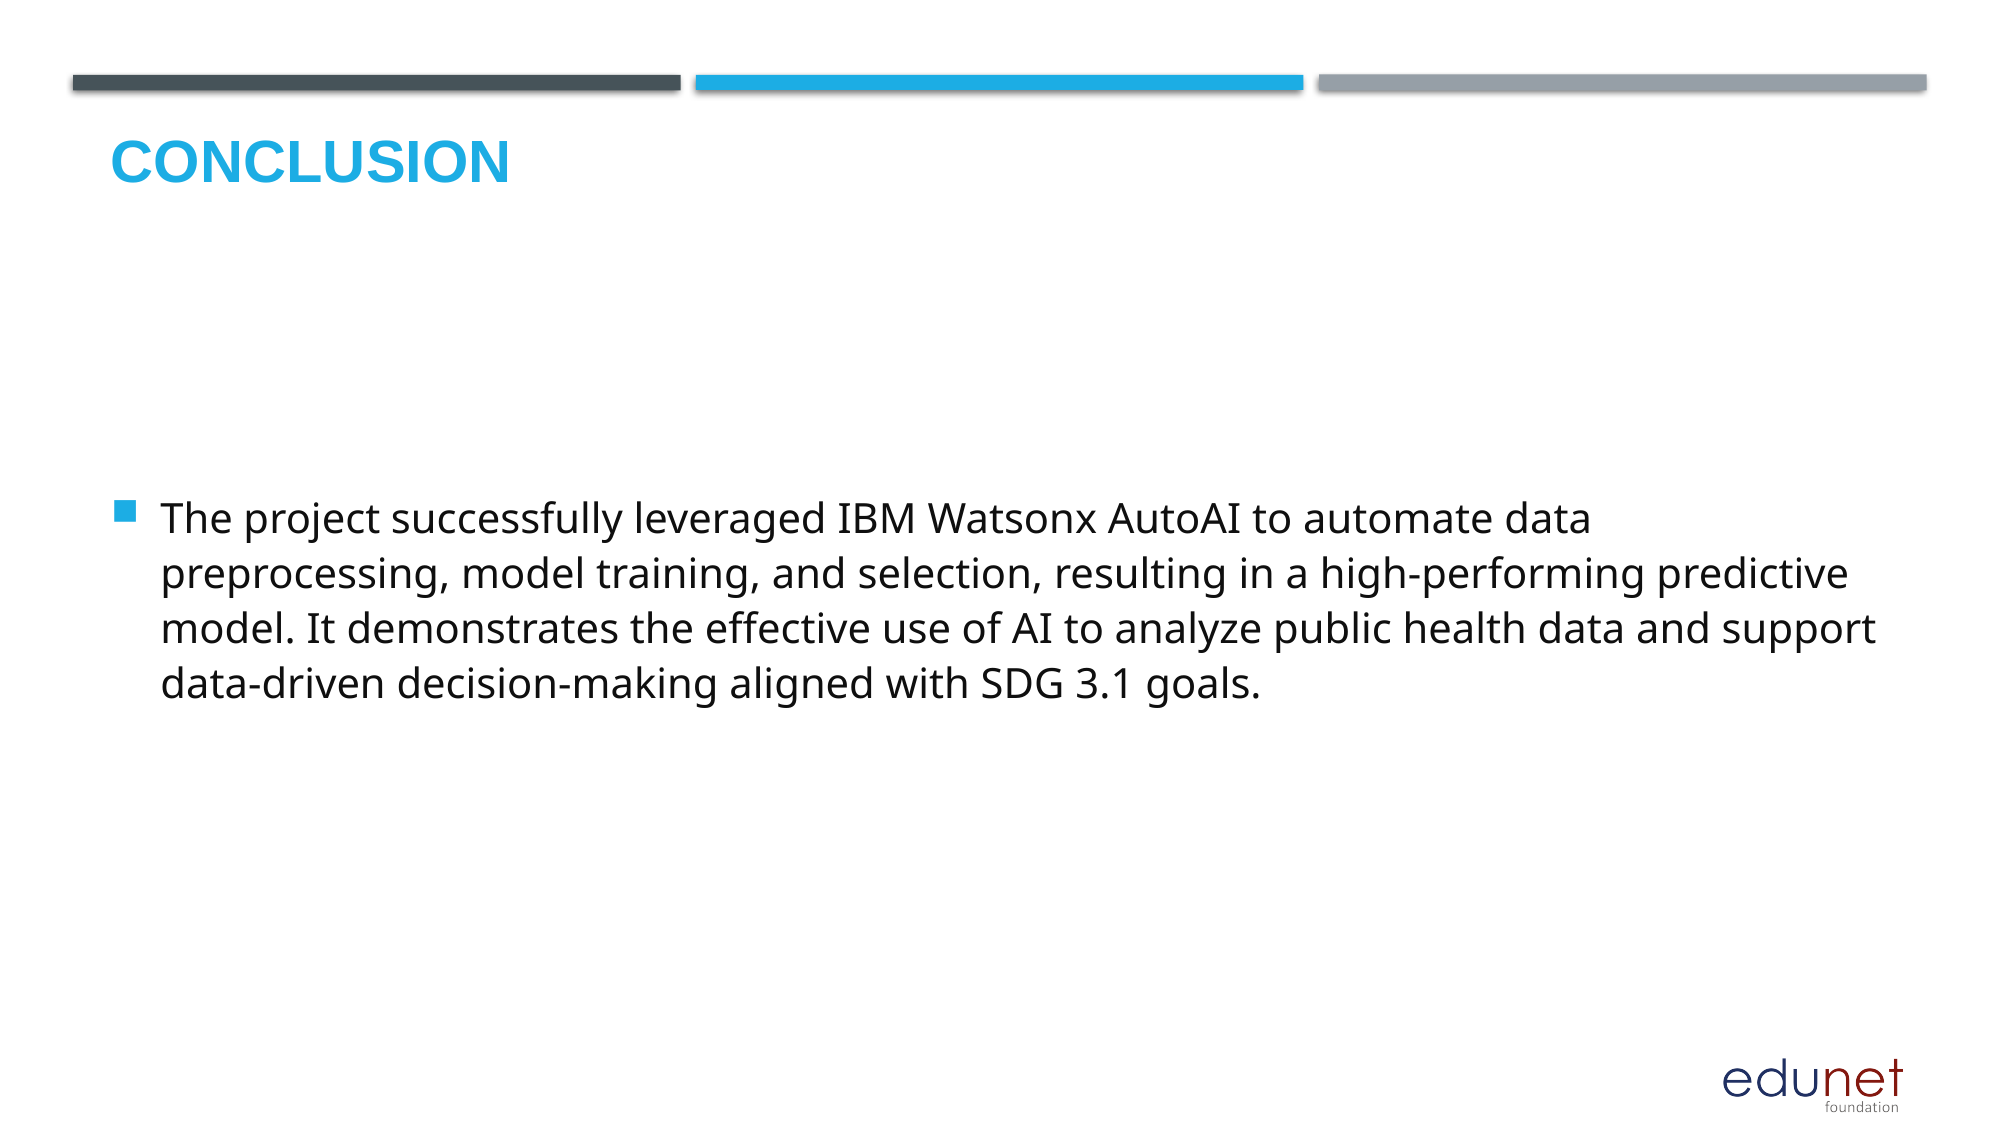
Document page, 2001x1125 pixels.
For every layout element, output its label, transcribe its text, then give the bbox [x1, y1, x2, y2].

list The project successfully leveraged IBM Watsonx AutoAI to automate data preprocessing, model training, and selection, resulting in a high-performing predictive model. It demonstrates the effective use of AI to analyze public health data and support data-driven decision-making aligned with SDG 3.1 goals. [95, 213, 1905, 981]
title Conclusion [95, 115, 1905, 203]
picture [1719, 1056, 1905, 1116]
